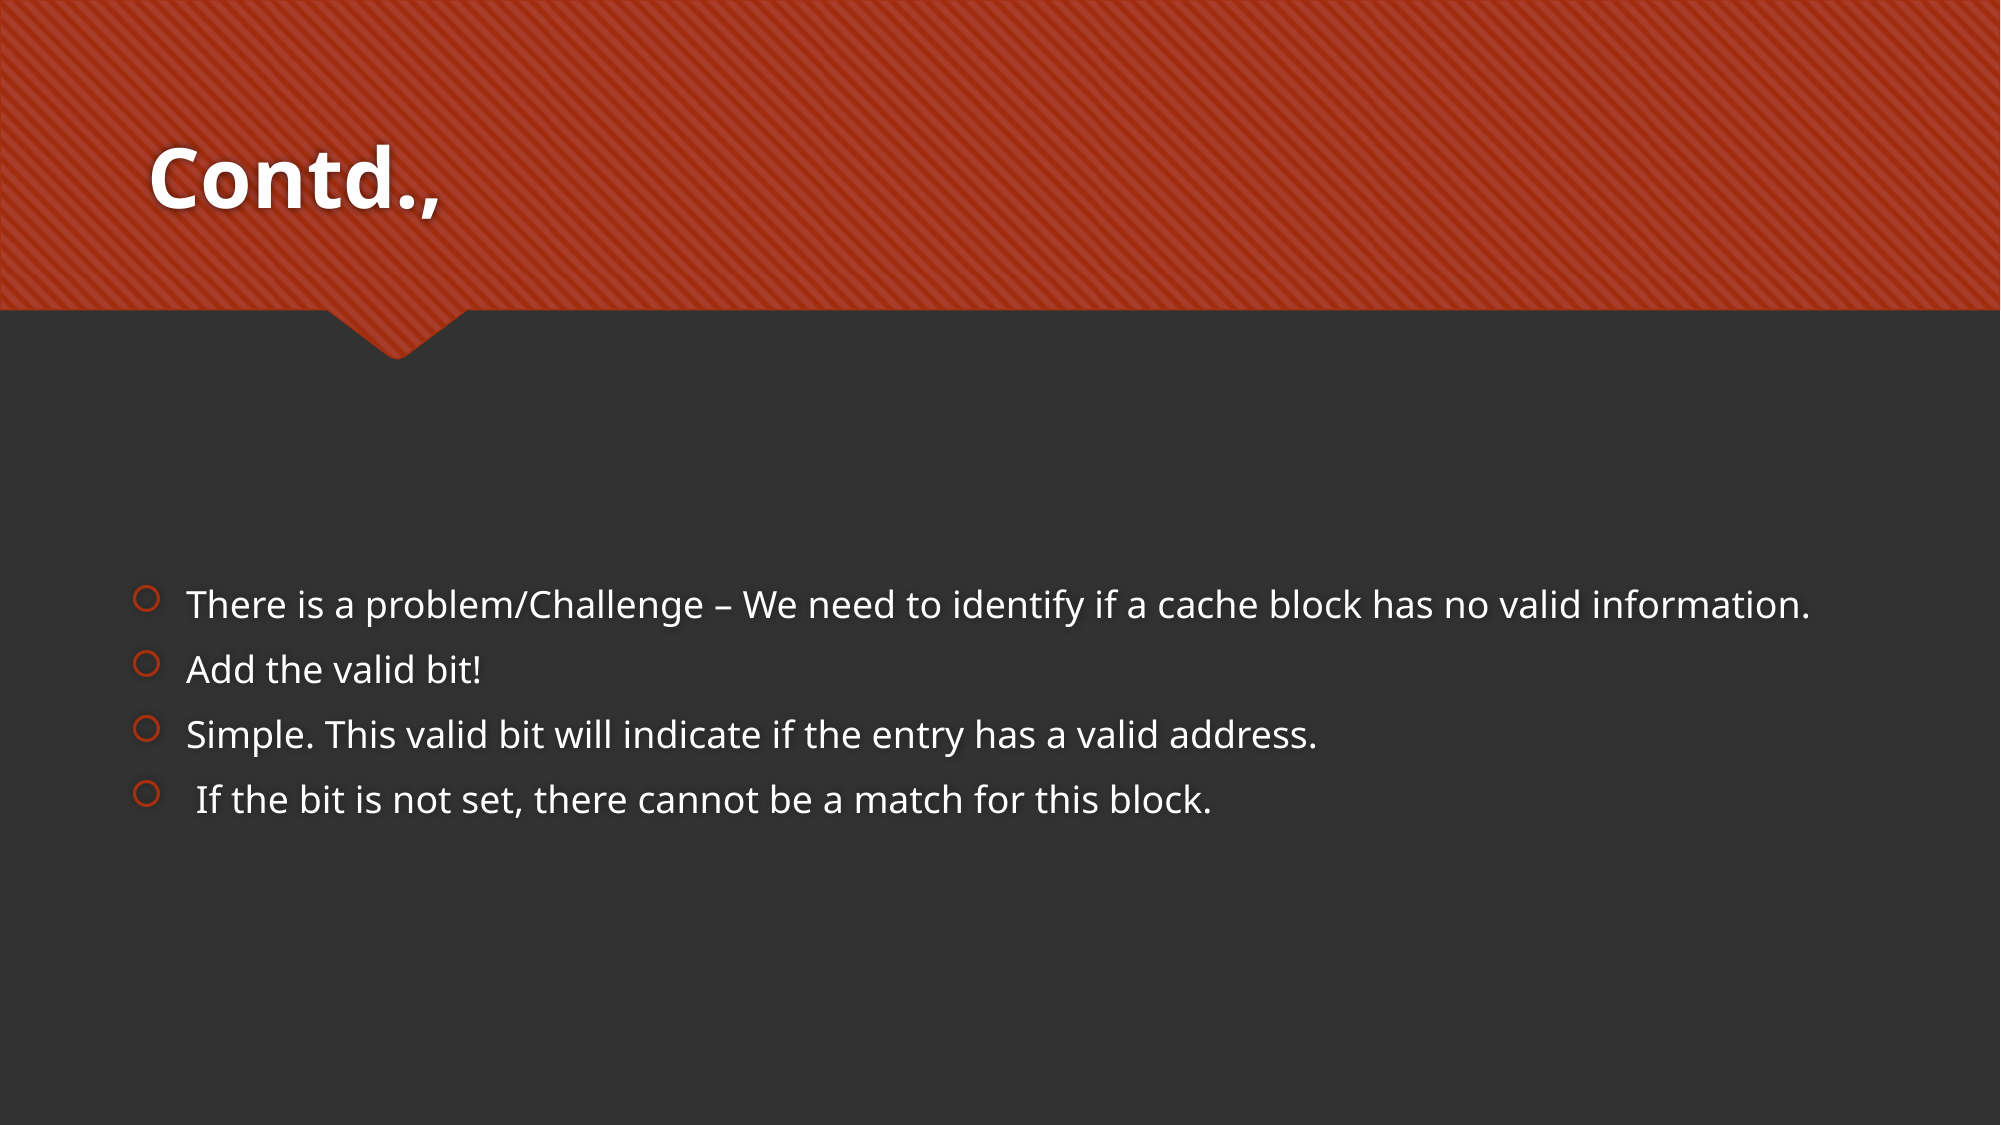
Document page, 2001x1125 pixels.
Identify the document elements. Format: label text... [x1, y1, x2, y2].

title Contd., [132, 73, 1868, 233]
list There is a problem/Challenge – We need to identify if a cache block has no valid information. Add the valid bit! Simple. This valid bit will indicate if the entry has a valid address. If the bit is not set, there cannot be a match for this block. [114, 435, 1920, 1032]
